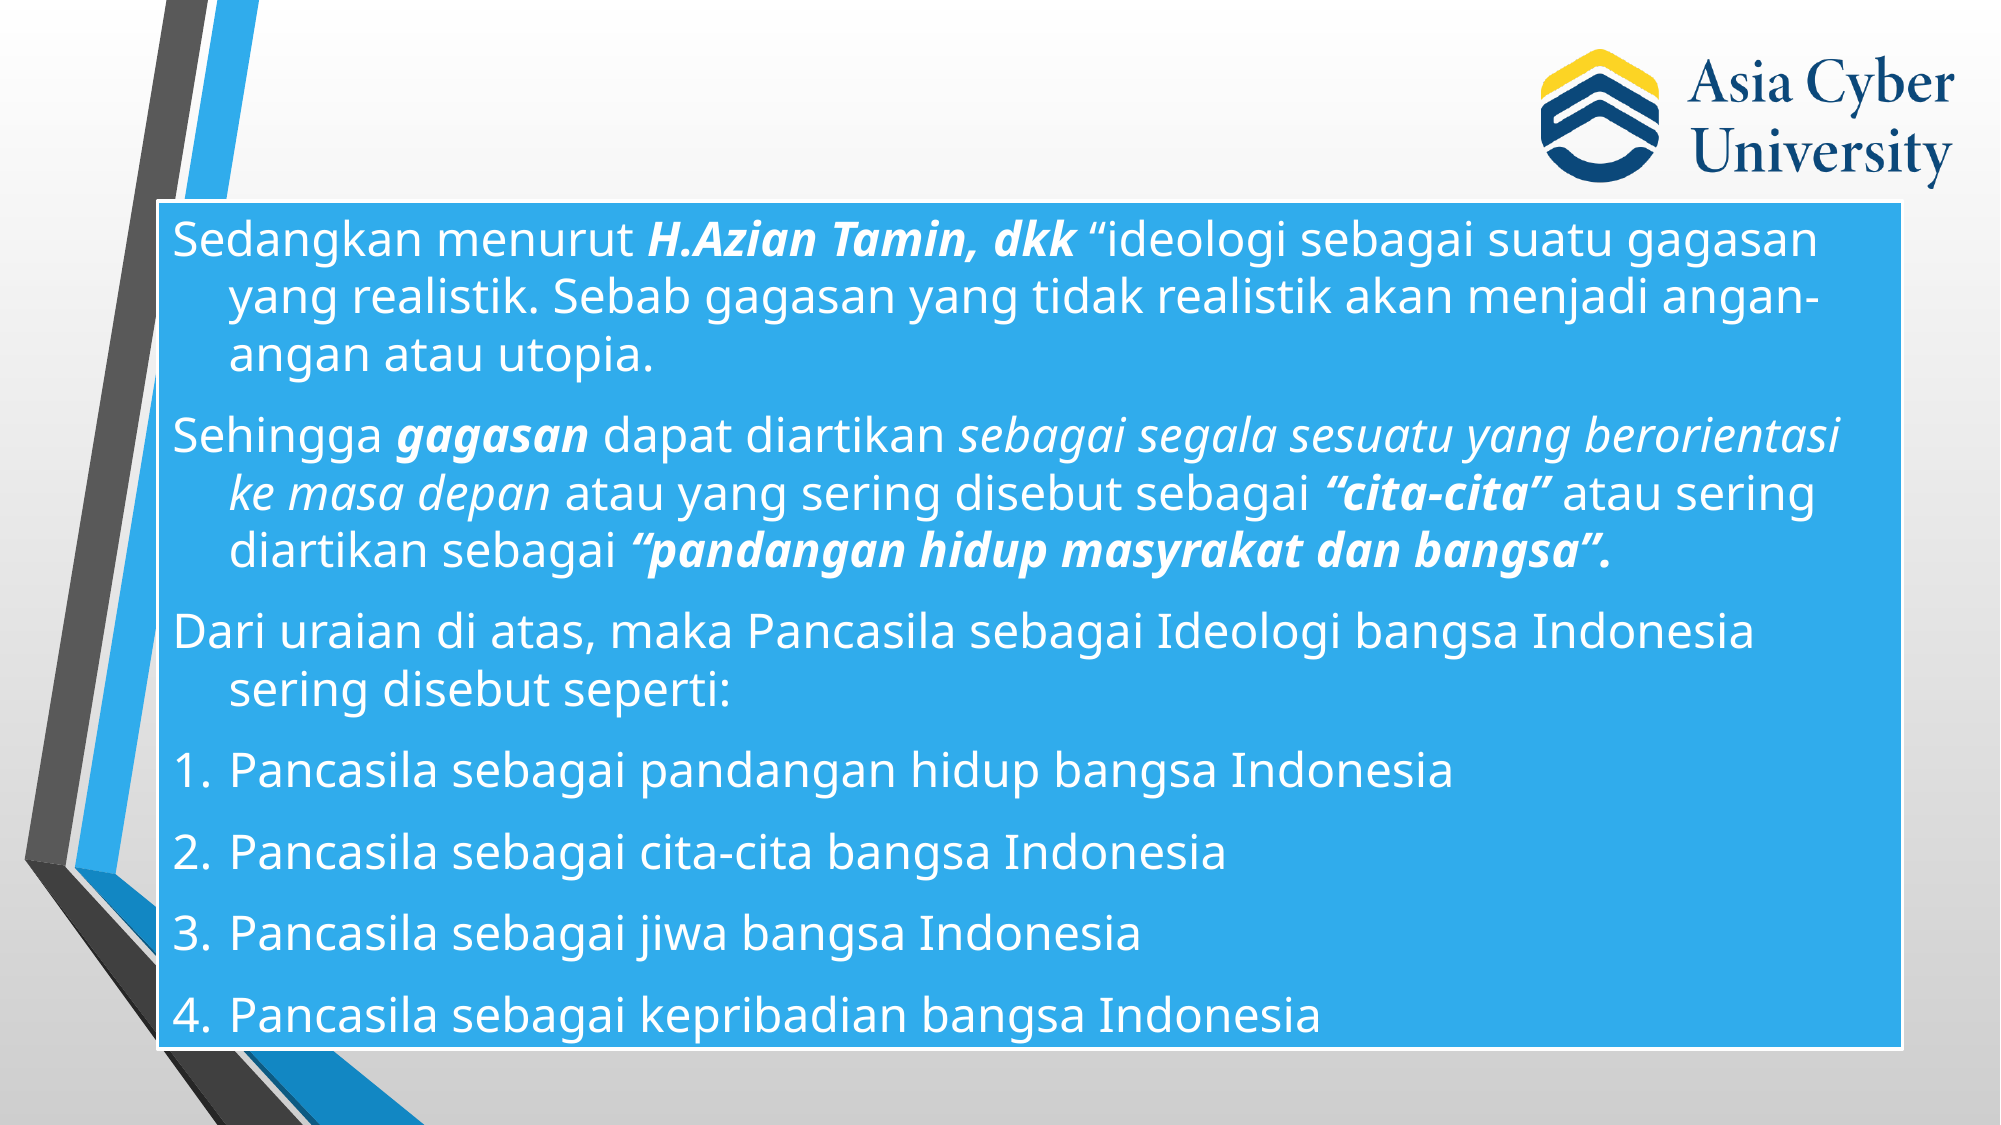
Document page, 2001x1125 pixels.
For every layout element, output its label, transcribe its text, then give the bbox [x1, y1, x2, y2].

picture [1541, 49, 1955, 189]
text_box Sedangkan menurut H.Azian Tamin, dkk “ideologi sebagai suatu gagasan yang realistik. Sebab gagasan yang tidak realistik akan menjadi angan-angan atau utopia. Sehingga gagasan dapat diartikan sebagai segala sesuatu yang berorientasi ke masa depan atau yang sering disebut sebagai “cita-cita” atau sering diartikan sebagai “pandangan hidup masyrakat dan bangsa”. Dari uraian di atas, maka Pancasila sebagai Ideologi bangsa Indonesia sering disebut seperti: Pancasila sebagai pandangan hidup bangsa Indonesia Pancasila sebagai cita-cita bangsa Indonesia Pancasila sebagai jiwa bangsa Indonesia Pancasila sebagai kepribadian bangsa Indonesia [156, 199, 1904, 1051]
